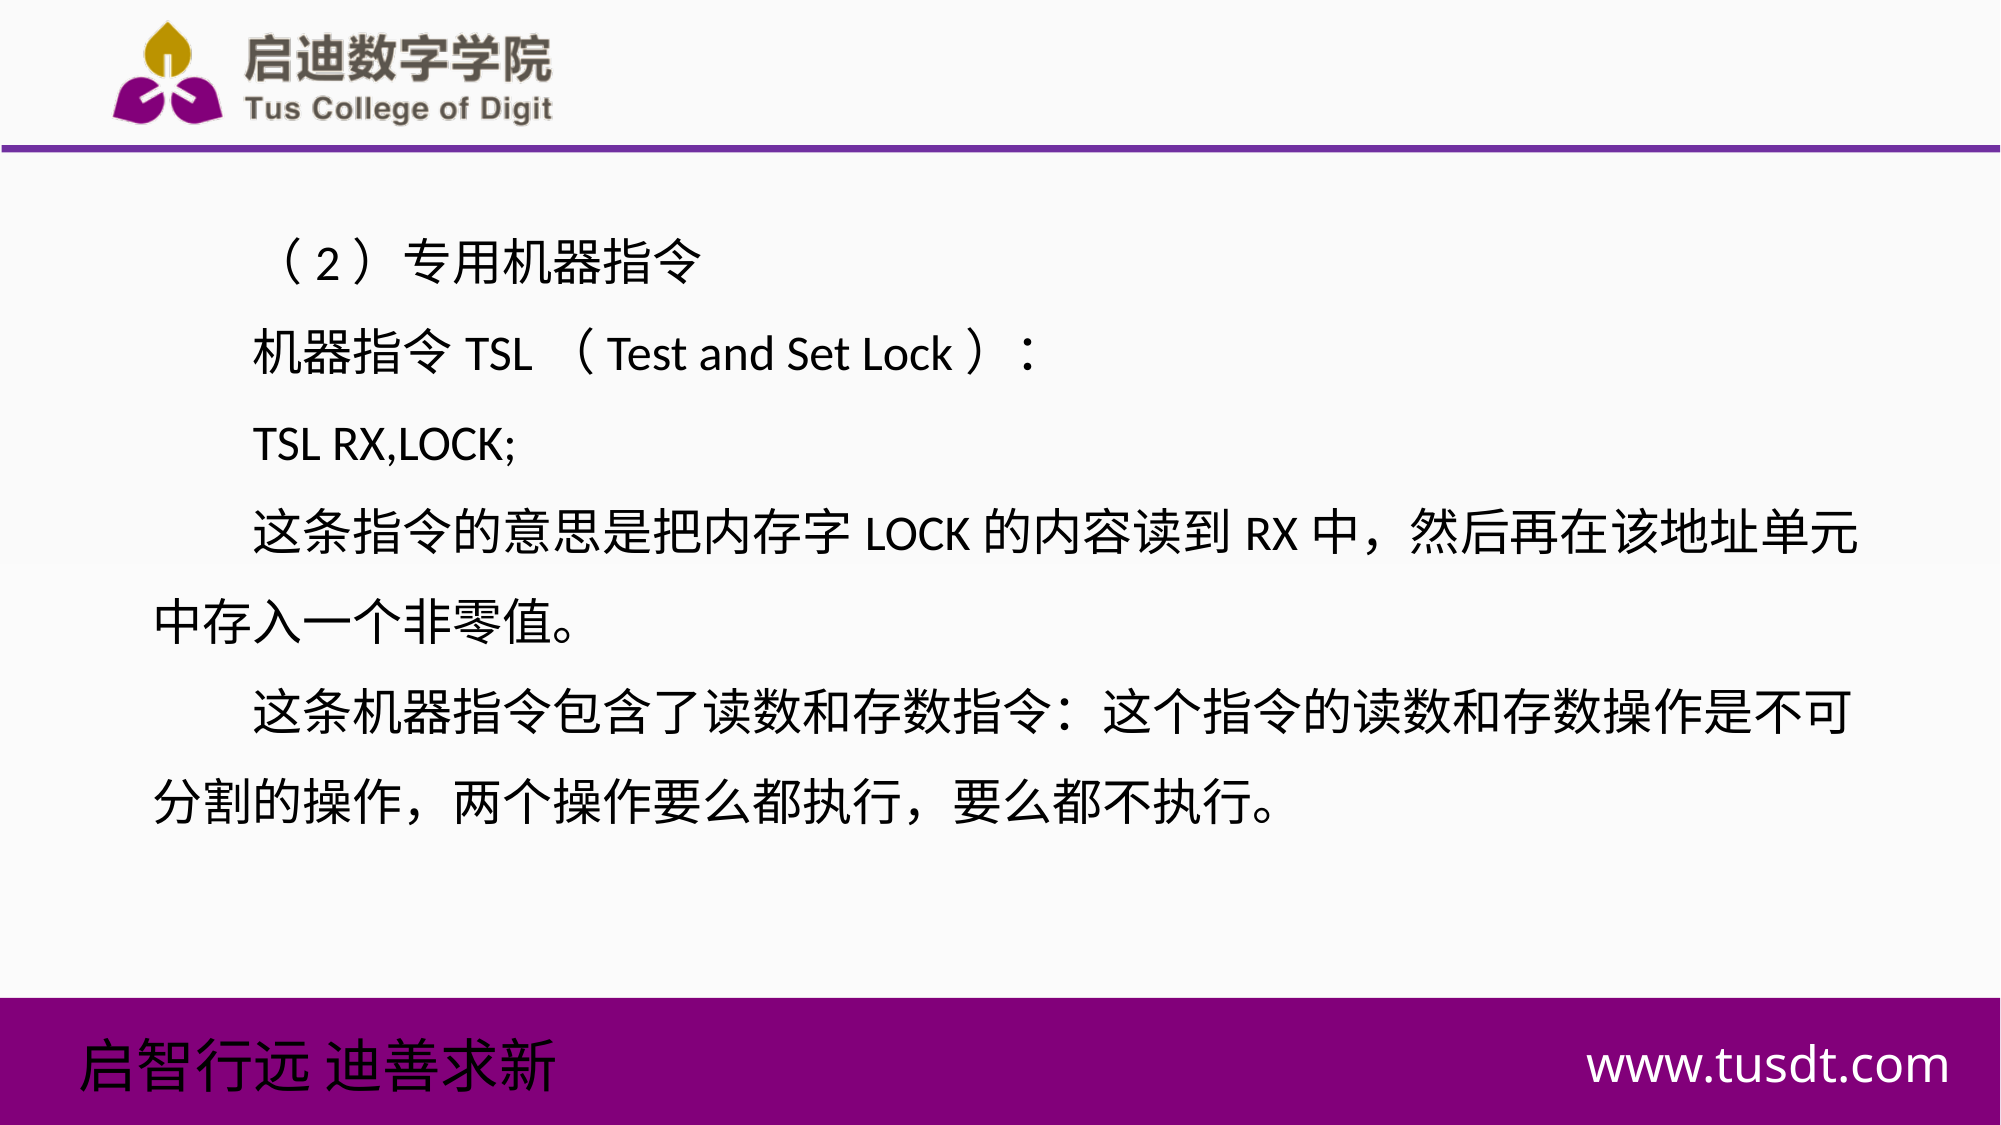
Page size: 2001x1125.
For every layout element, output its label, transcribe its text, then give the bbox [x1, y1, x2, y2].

text_box （2）专用机器指令 机器指令TSL（Test and Set Lock）： TSL RX,LOCK; 这条指令的意思是把内存字LOCK的内容读到RX中，然后再在该地址单元中存入一个非零值。 这条机器指令包含了读数和存数指令：这个指令的读数和存数操作是不可分割的操作，两个操作要么都执行，要么都不执行。 [137, 193, 1891, 838]
picture [106, 11, 562, 134]
